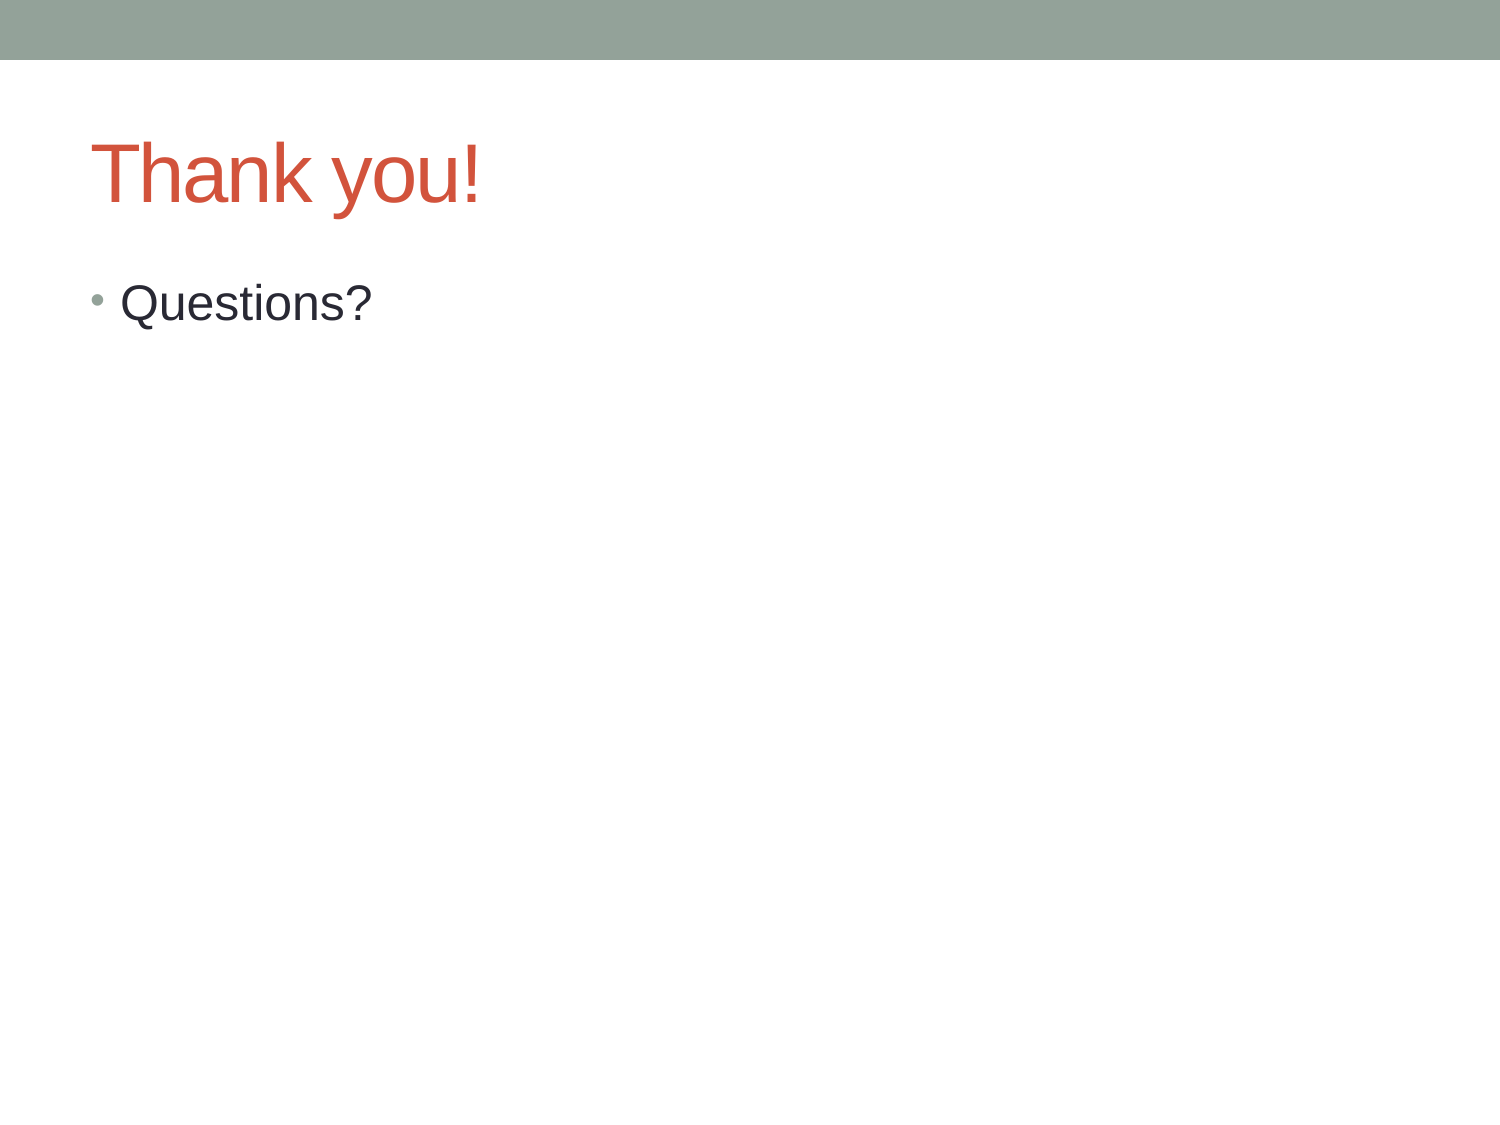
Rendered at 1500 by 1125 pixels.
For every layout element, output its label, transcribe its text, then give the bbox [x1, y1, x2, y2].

list Questions? [75, 262, 1425, 1063]
title Thank you! [75, 87, 1425, 250]
